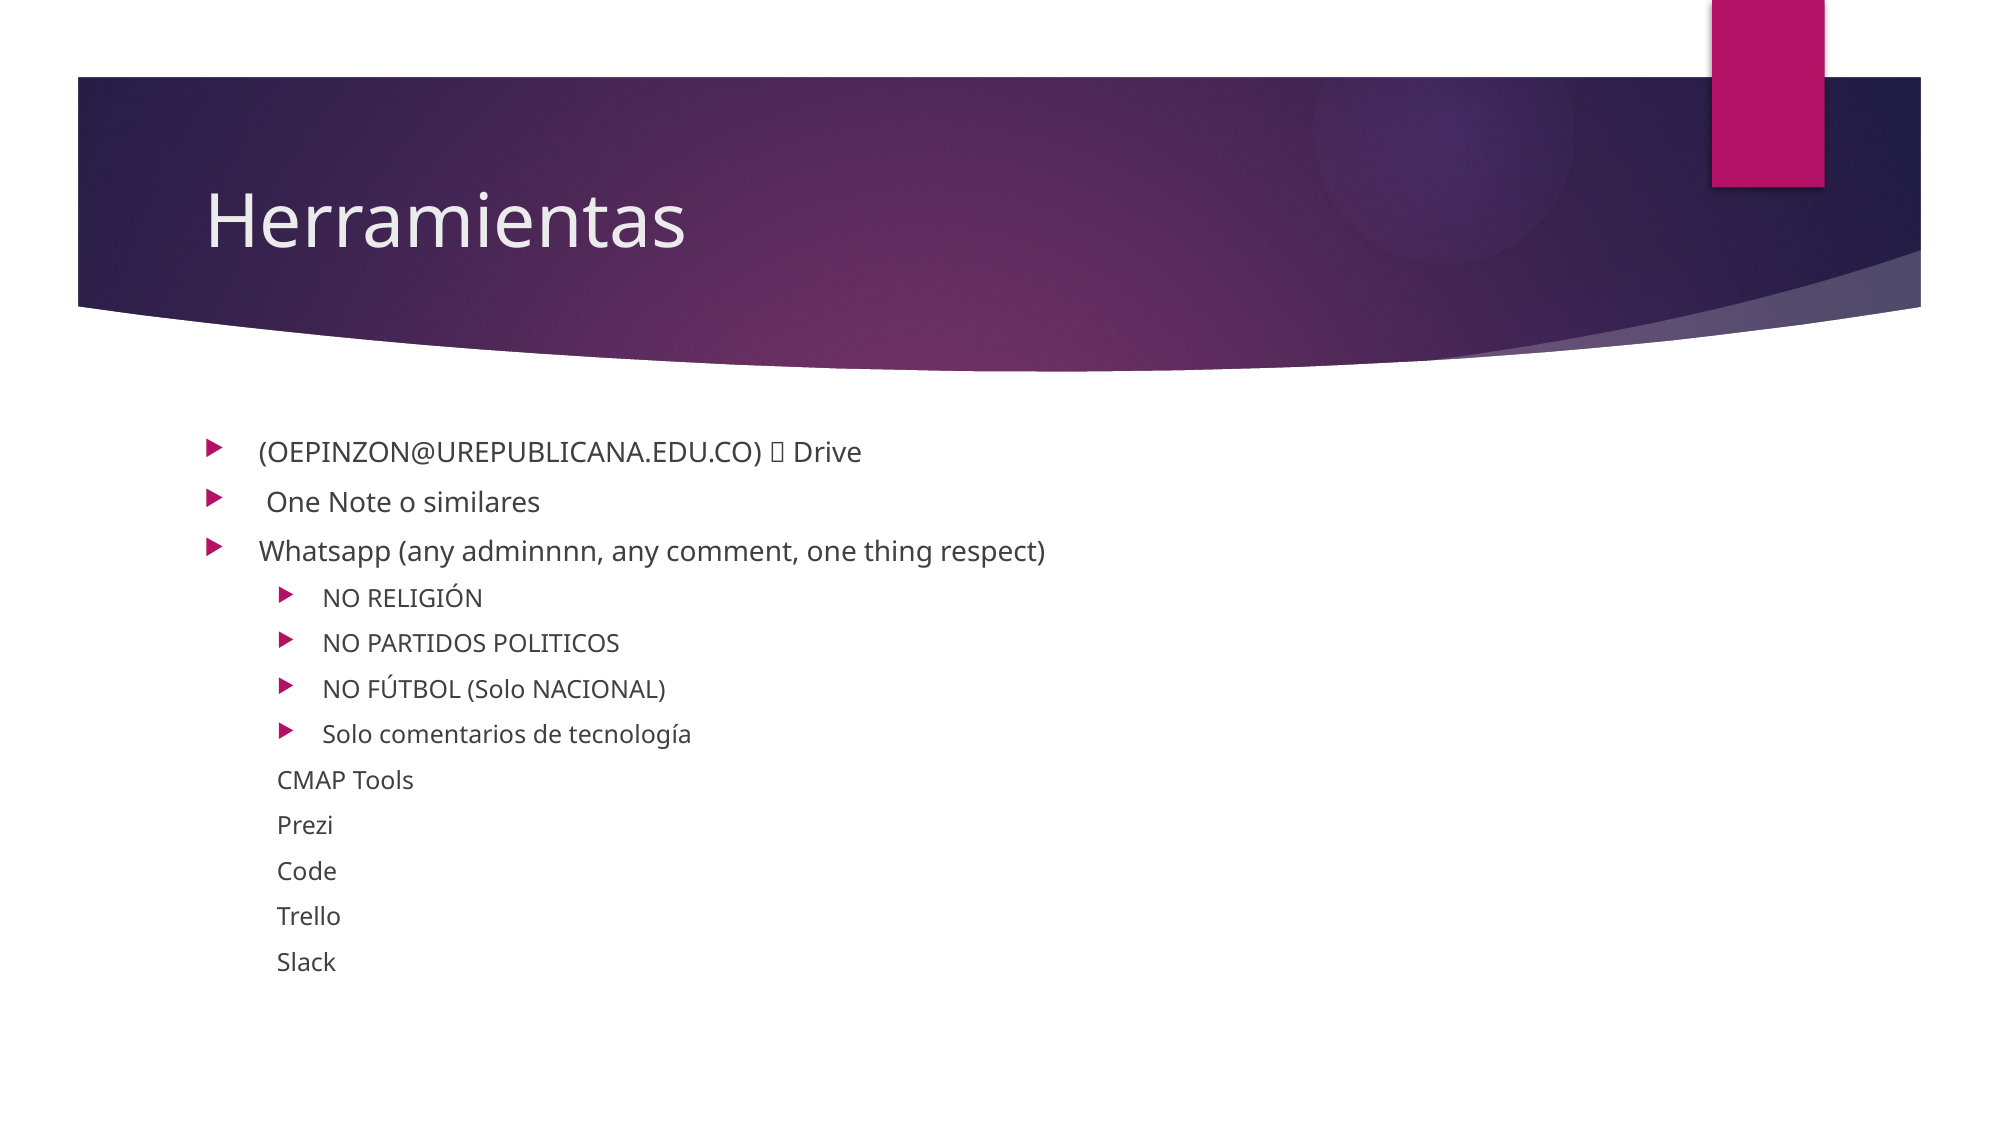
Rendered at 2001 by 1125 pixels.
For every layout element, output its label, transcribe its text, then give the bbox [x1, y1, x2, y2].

title Herramientas [189, 159, 1627, 276]
list (OEPINZON@UREPUBLICANA.EDU.CO)  Drive One Note o similares Whatsapp (any adminnnn, any comment, one thing respect) NO RELIGIÓN NO PARTIDOS POLITICOS NO FÚTBOL (Solo NACIONAL) Solo comentarios de tecnología CMAP Tools Prezi Code Trello Slack [189, 427, 1638, 988]
